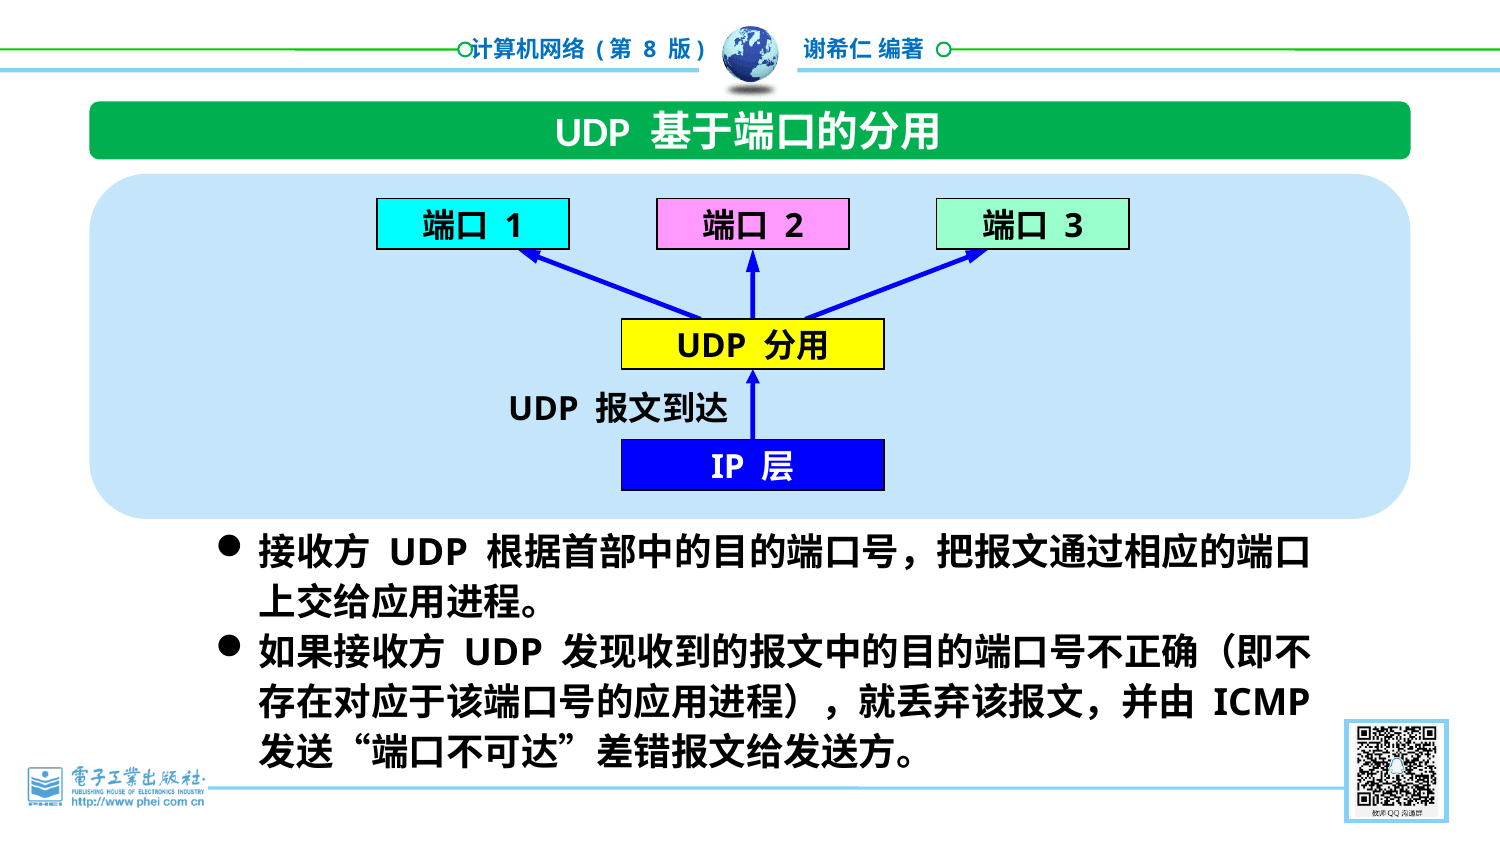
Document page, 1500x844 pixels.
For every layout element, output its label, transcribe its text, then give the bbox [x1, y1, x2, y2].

picture [720, 24, 780, 97]
picture [1355, 724, 1438, 817]
text_box [89, 101, 539, 160]
text_box UDP 基于端口的分用 [539, 97, 958, 163]
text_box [376, 198, 1130, 491]
text_box 接收方 UDP 根据首部中的目的端口号，把报文通过相应的端口上交给应用进程。 如果接收方 UDP 发现收到的报文中的目的端口号不正确（即不存在对应于该端口号的应用进程），就丢弃该报文，并由 ICMP 发送“端口不可达”差错报文给发送方。 [200, 515, 1330, 781]
picture [23, 764, 208, 809]
text_box [87, 171, 1413, 522]
text_box [958, 101, 1411, 160]
